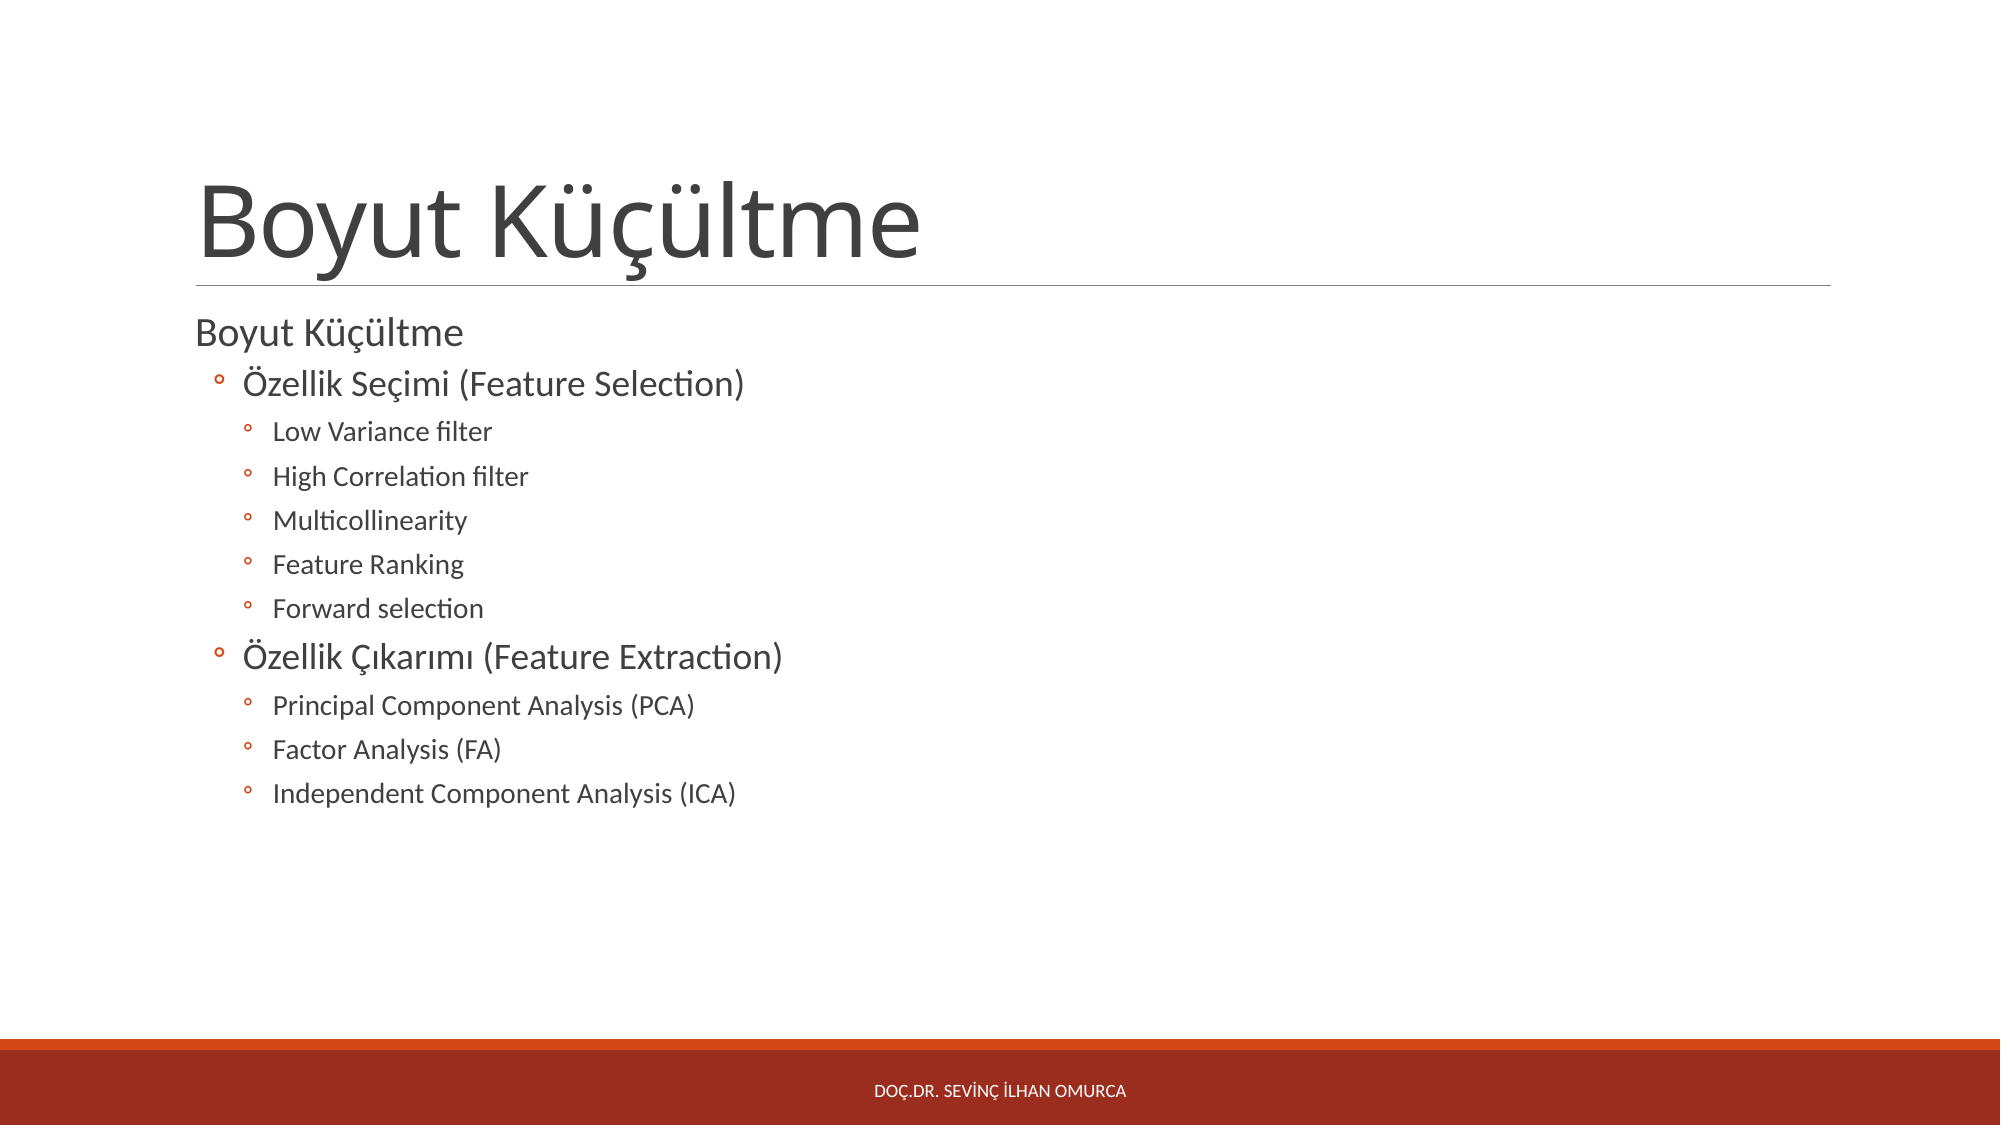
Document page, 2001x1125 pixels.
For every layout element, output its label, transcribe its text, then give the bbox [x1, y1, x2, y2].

title Boyut Küçültme [180, 47, 1830, 285]
list Boyut Küçültme Özellik Seçimi (Feature Selection) Low Variance filter High Correlation filter Multicollinearity Feature Ranking Forward selection Özellik Çıkarımı (Feature Extraction) Principal Component Analysis (PCA) Factor Analysis (FA) Independent Component Analysis (ICA) [180, 302, 1830, 963]
footer Doç.Dr. Sevinç İlhan Omurca [604, 1059, 1396, 1120]
